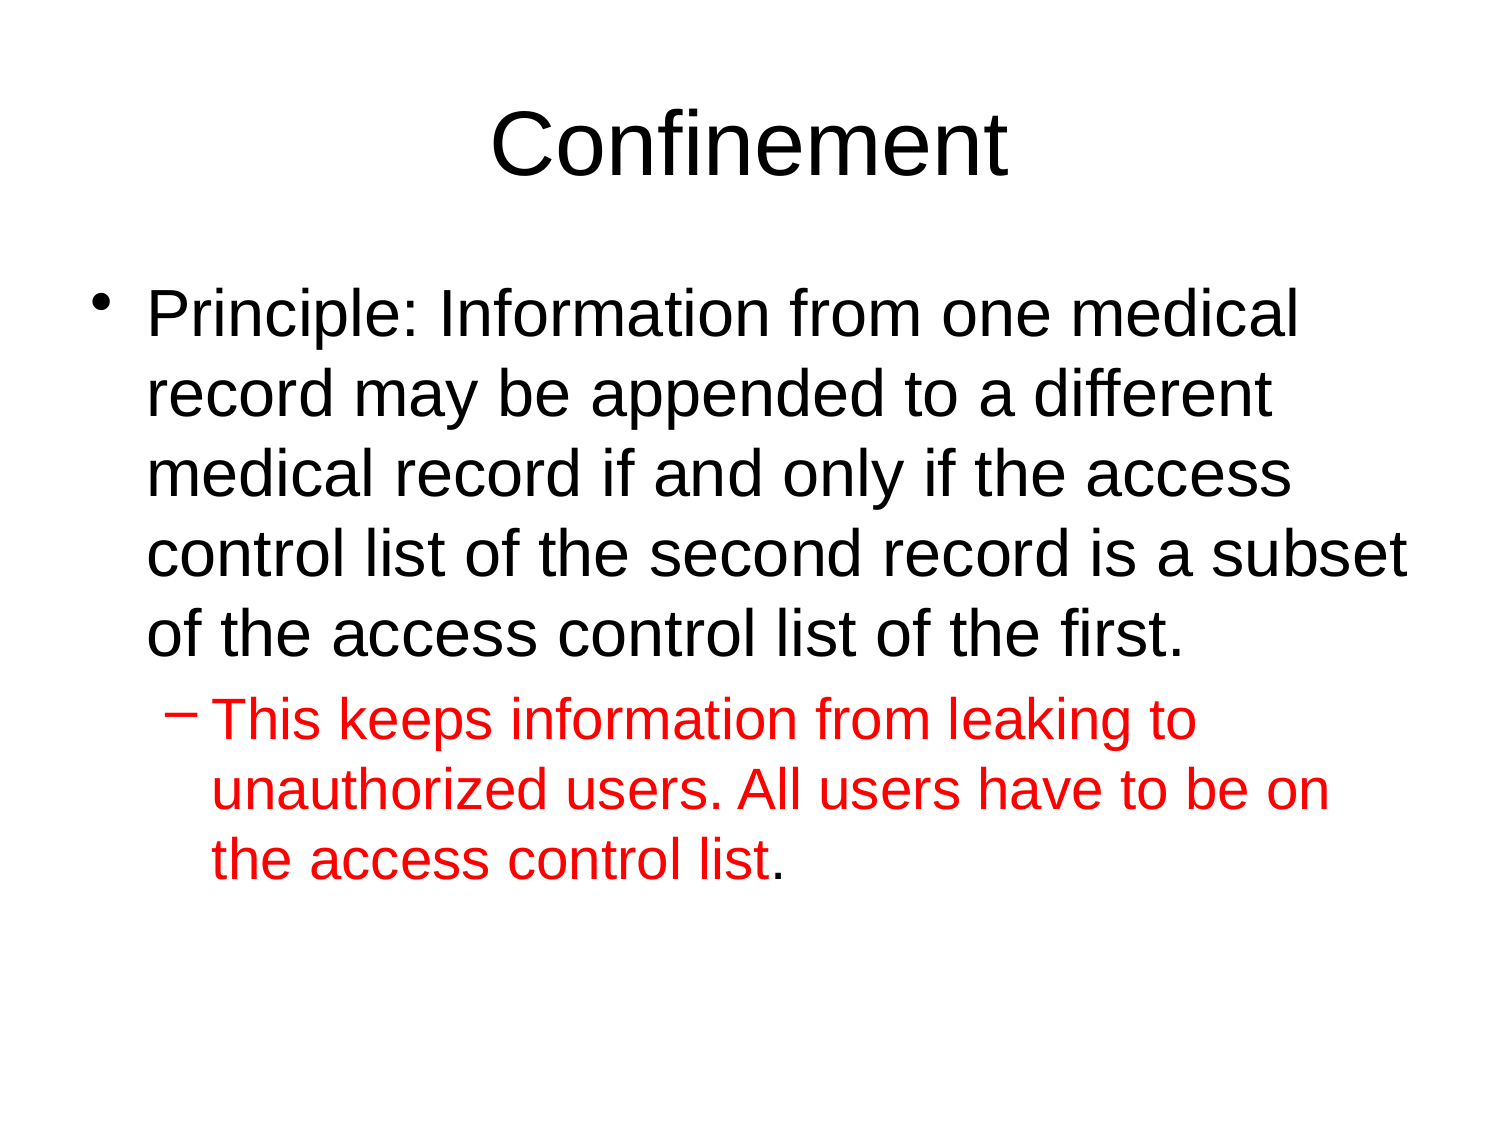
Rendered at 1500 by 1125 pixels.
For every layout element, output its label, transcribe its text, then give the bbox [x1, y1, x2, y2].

list Principle: Information from one medical record may be appended to a different medical record if and only if the access control list of the second record is a subset of the access control list of the first. This keeps information from leaking to unauthorized users. All users have to be on the access control list. [75, 262, 1425, 1005]
title Confinement [75, 45, 1425, 233]
